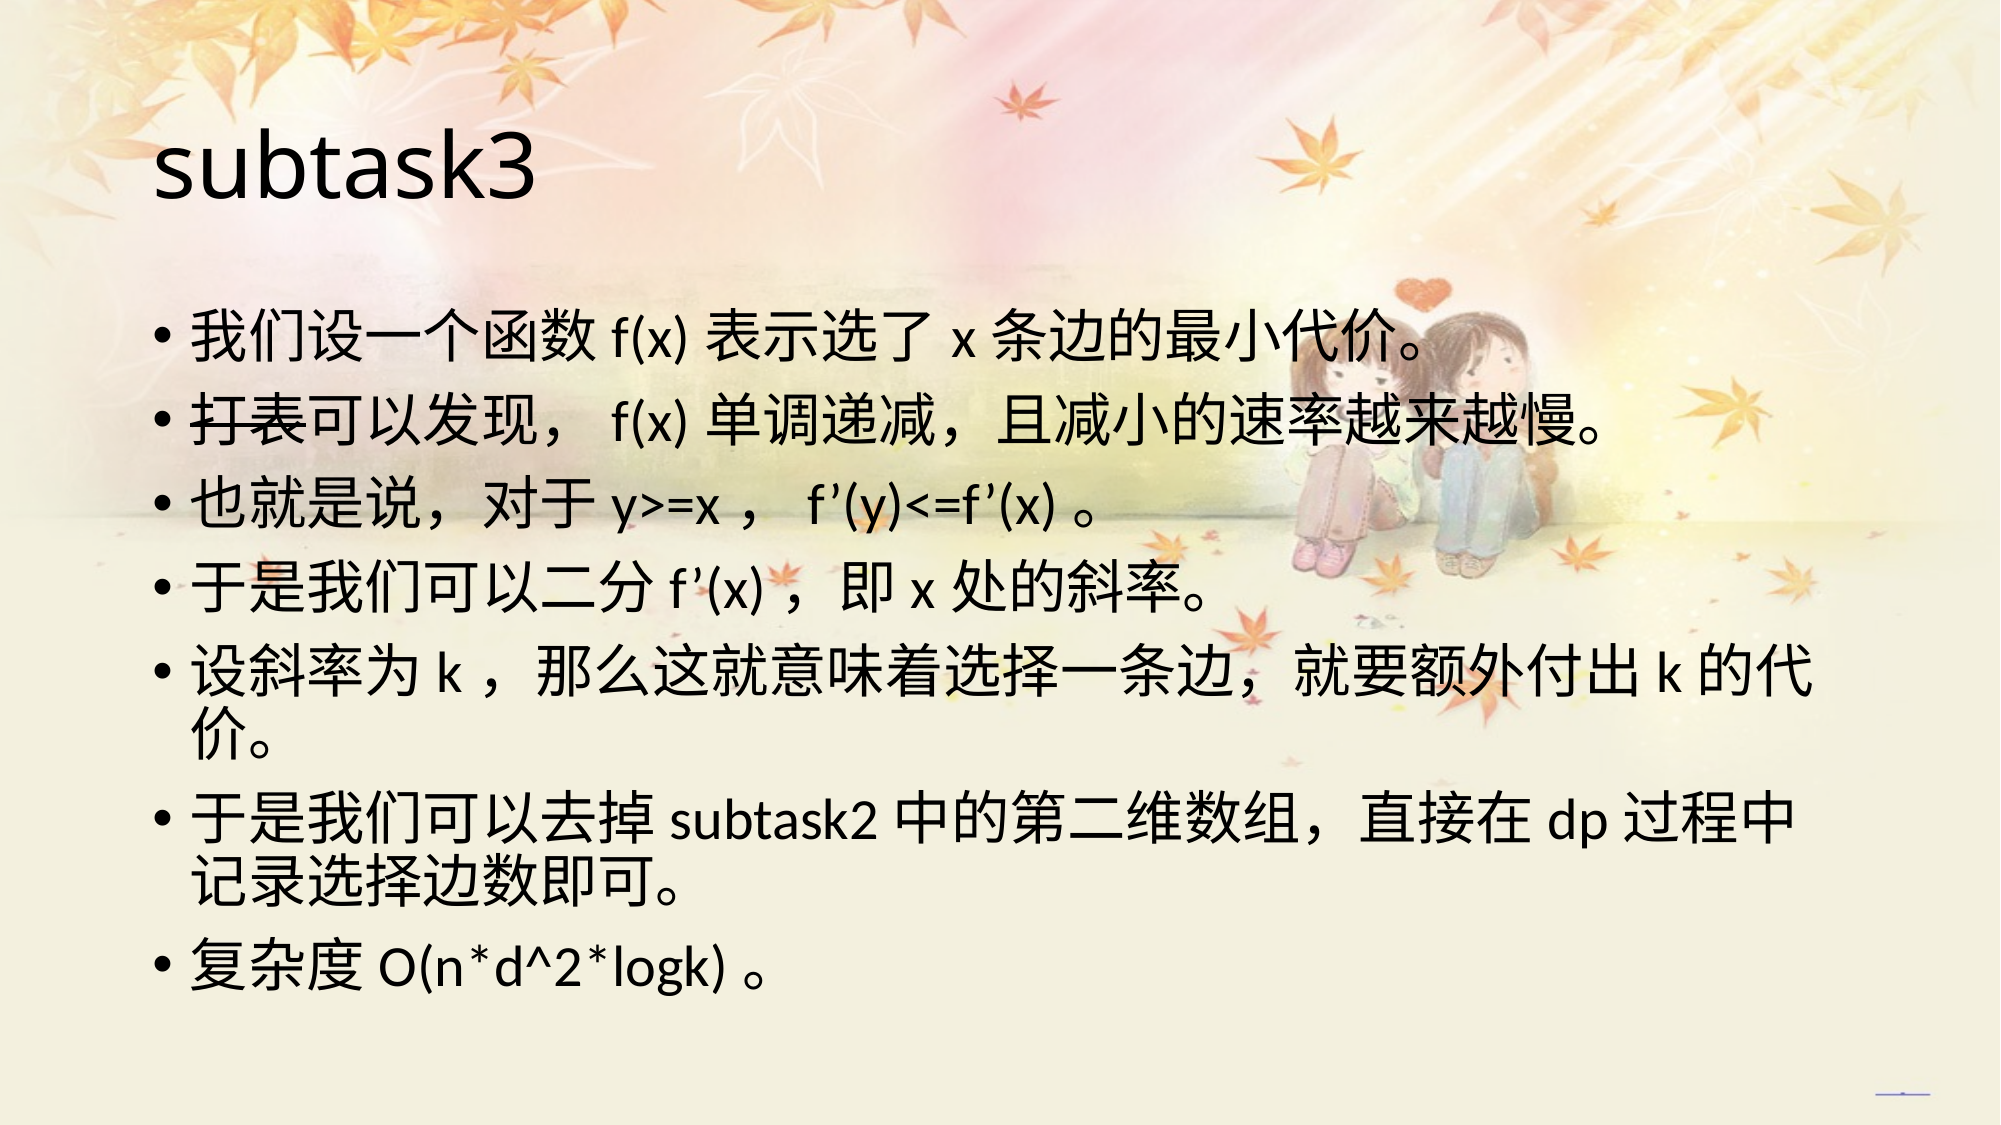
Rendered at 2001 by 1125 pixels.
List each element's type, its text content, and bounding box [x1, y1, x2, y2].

list 我们设一个函数f(x)表示选了x条边的最小代价。 打表可以发现，f(x)单调递减，且减小的速率越来越慢。 也就是说，对于y>=x，f’(y)<=f’(x)。 于是我们可以二分f’(x)，即x处的斜率。 设斜率为k，那么这就意味着选择一条边，就要额外付出k的代价。 于是我们可以去掉subtask2中的第二维数组，直接在dp过程中记录选择边数即可。 复杂度O(n*d^2*logk)。 [137, 299, 1863, 1014]
title subtask3 [137, 59, 1863, 278]
